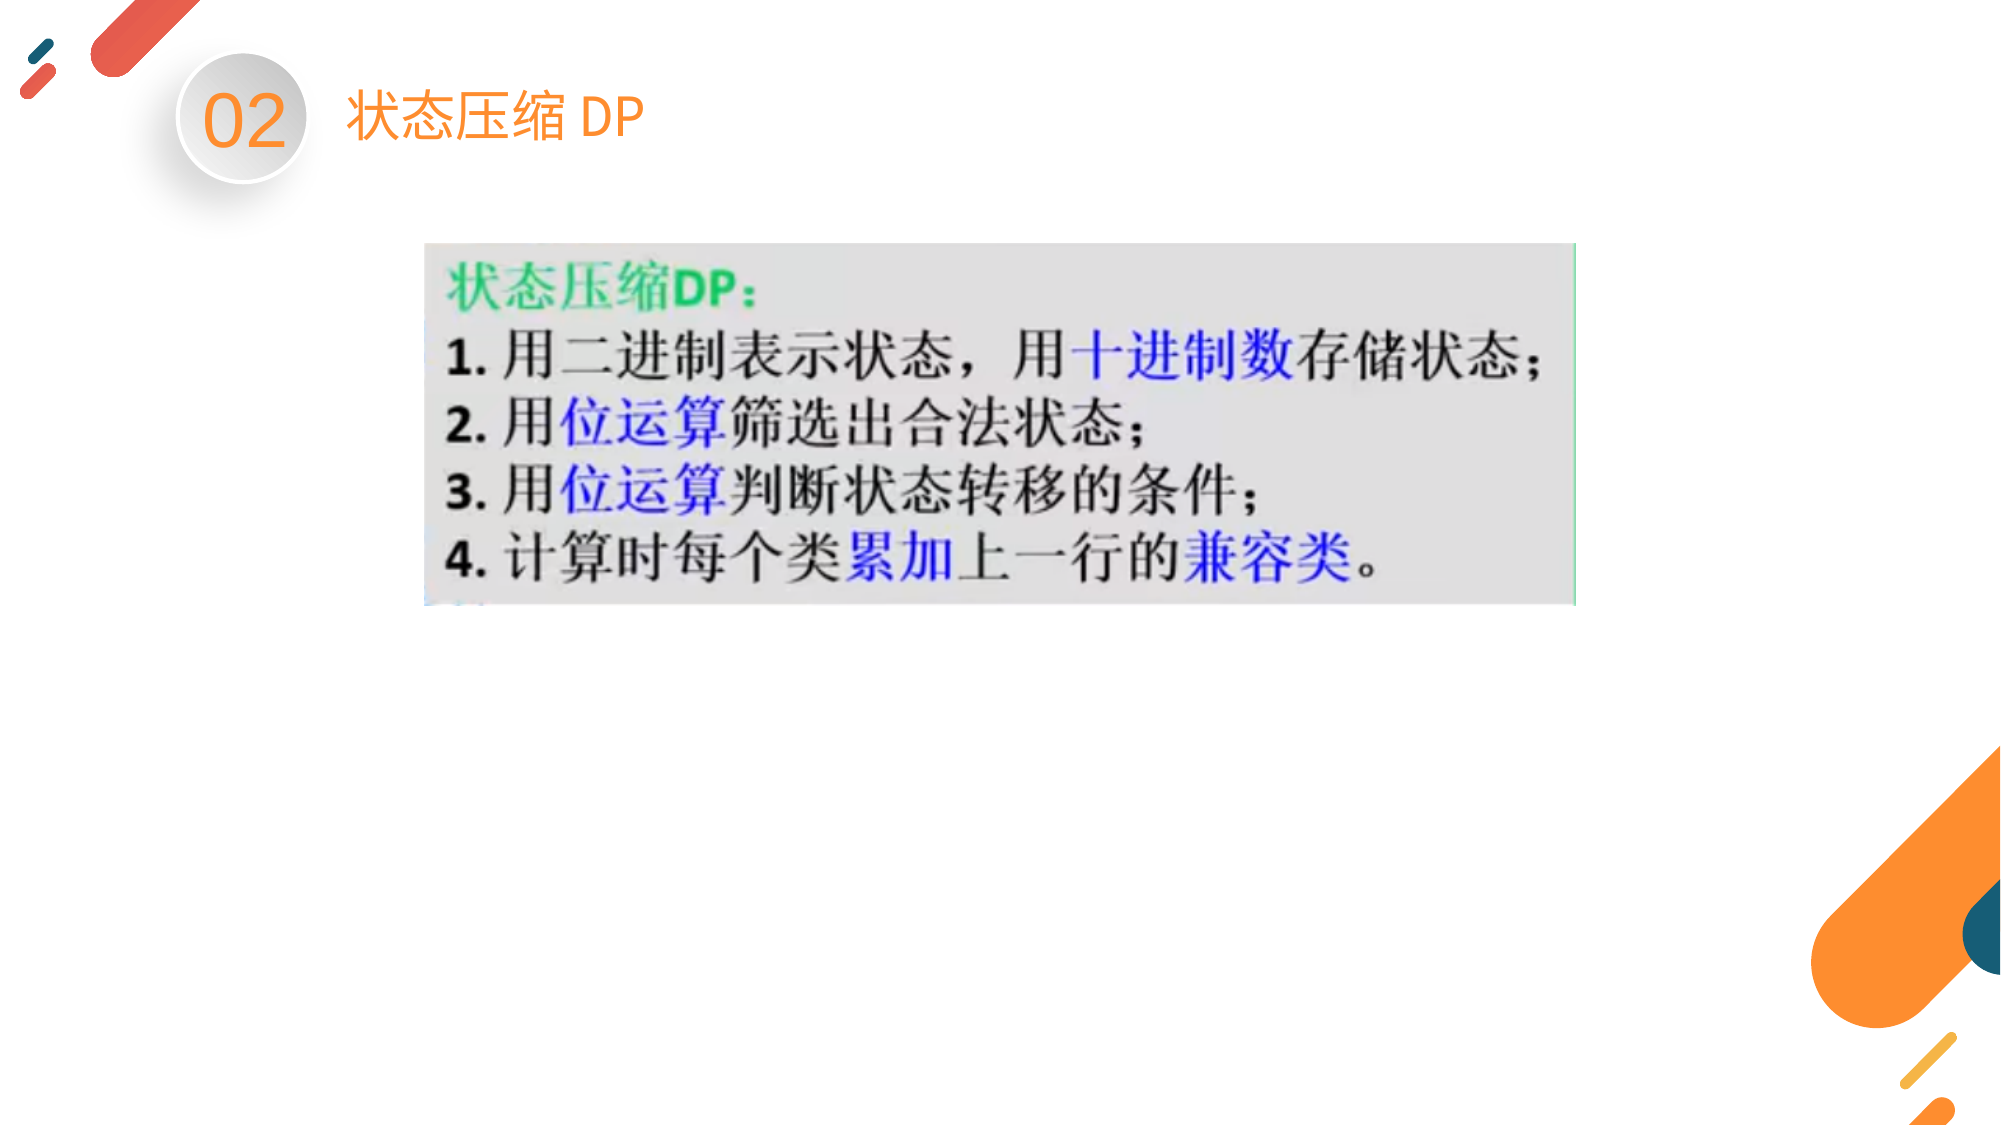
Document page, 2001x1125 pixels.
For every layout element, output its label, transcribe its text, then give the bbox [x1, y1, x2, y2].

picture [424, 243, 1576, 606]
text_box 状态压缩DP [330, 73, 661, 155]
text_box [177, 51, 309, 183]
